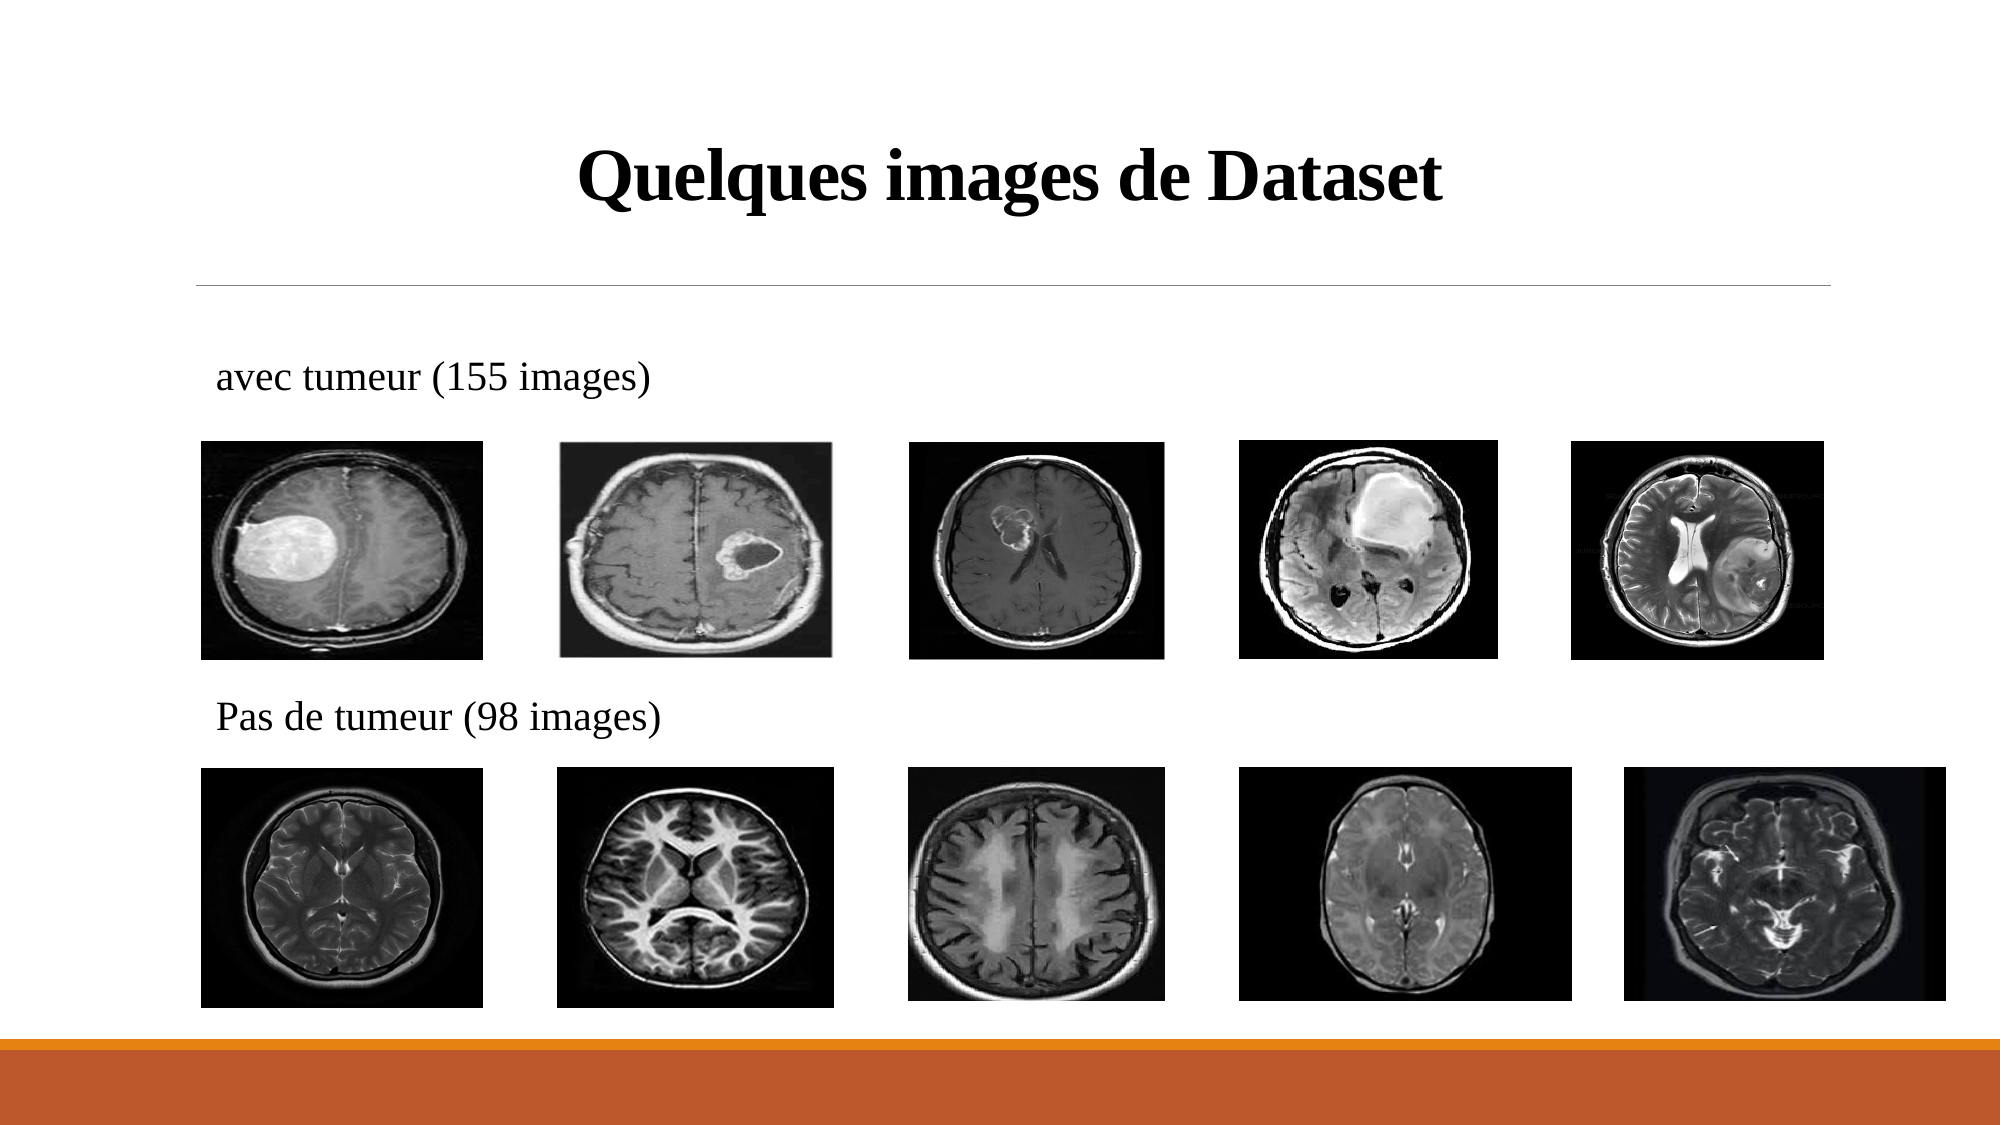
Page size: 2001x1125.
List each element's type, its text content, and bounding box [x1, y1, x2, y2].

picture [1238, 767, 1573, 1002]
picture [1624, 767, 1946, 1002]
picture [907, 767, 1166, 1002]
picture [1238, 440, 1498, 659]
picture [1571, 441, 1824, 661]
text_box Pas de tumeur (98 images) [201, 681, 762, 746]
picture [556, 767, 835, 1009]
text_box avec tumeur (155 images) [201, 341, 779, 451]
picture [200, 441, 483, 661]
picture [556, 440, 835, 659]
picture [908, 441, 1166, 661]
picture [200, 767, 483, 1009]
title Quelques images de Dataset [184, 86, 1835, 224]
